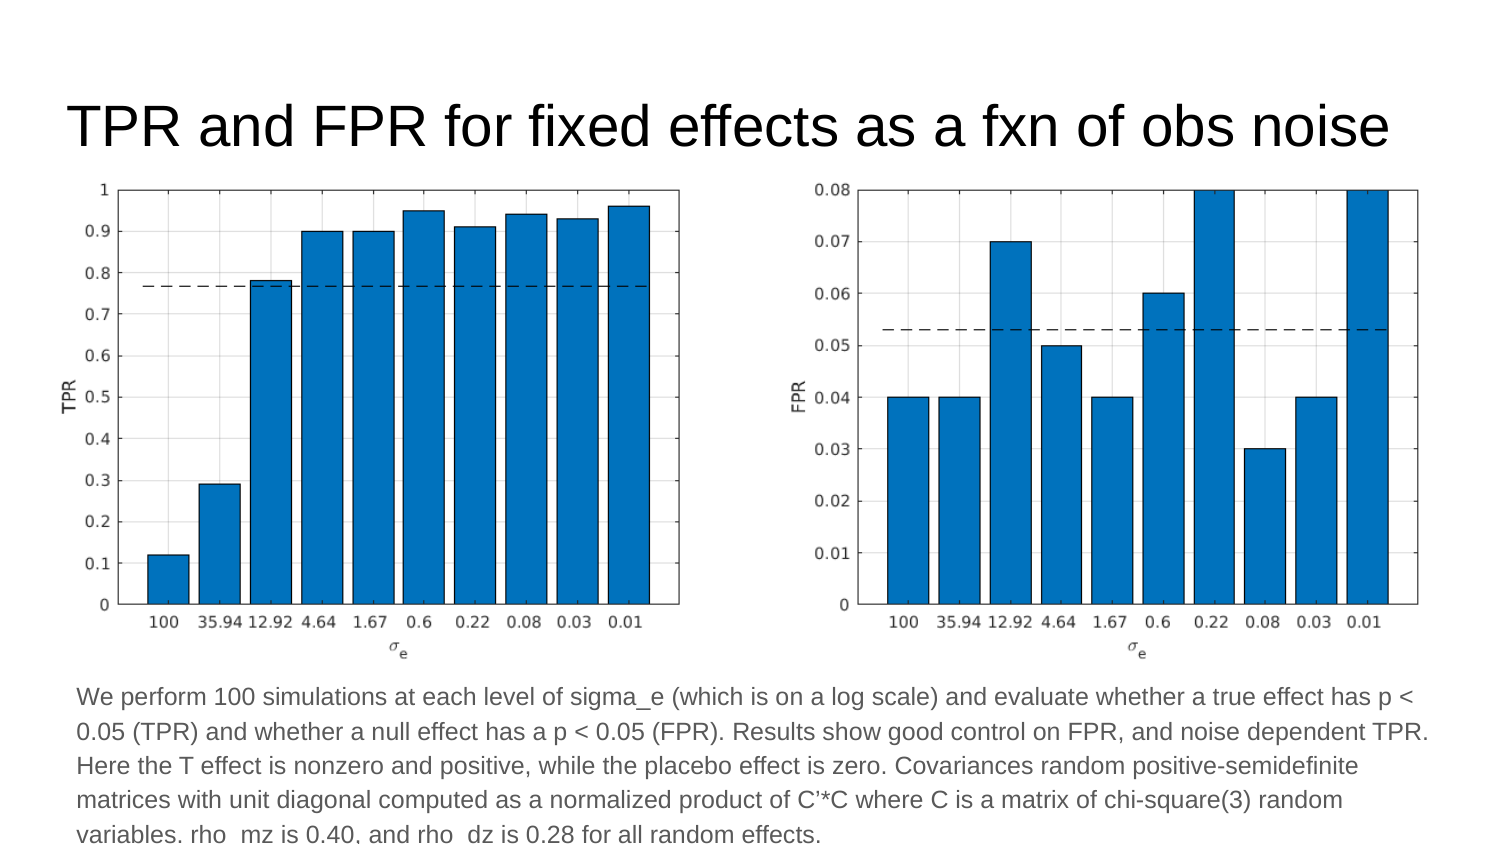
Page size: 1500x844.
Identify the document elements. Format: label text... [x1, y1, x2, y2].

list We perform 100 simulations at each level of sigma_e (which is on a log scale) and evaluate whether a true effect has p < 0.05 (TPR) and whether a null effect has a p < 0.05 (FPR). Results show good control on FPR, and noise dependent TPR. Here the T effect is nonzero and positive, while the placebo effect is zero. Covariances random positive-semidefinite matrices with unit diagonal computed as a normalized product of C’*C where C is a matrix of chi-square(3) random variables. rho_mz is 0.40, and rho_dz is 0.28 for all random effects. [61, 671, 1460, 782]
picture [30, 152, 1470, 662]
title TPR and FPR for fixed effects as a fxn of obs noise [51, 72, 1449, 151]
